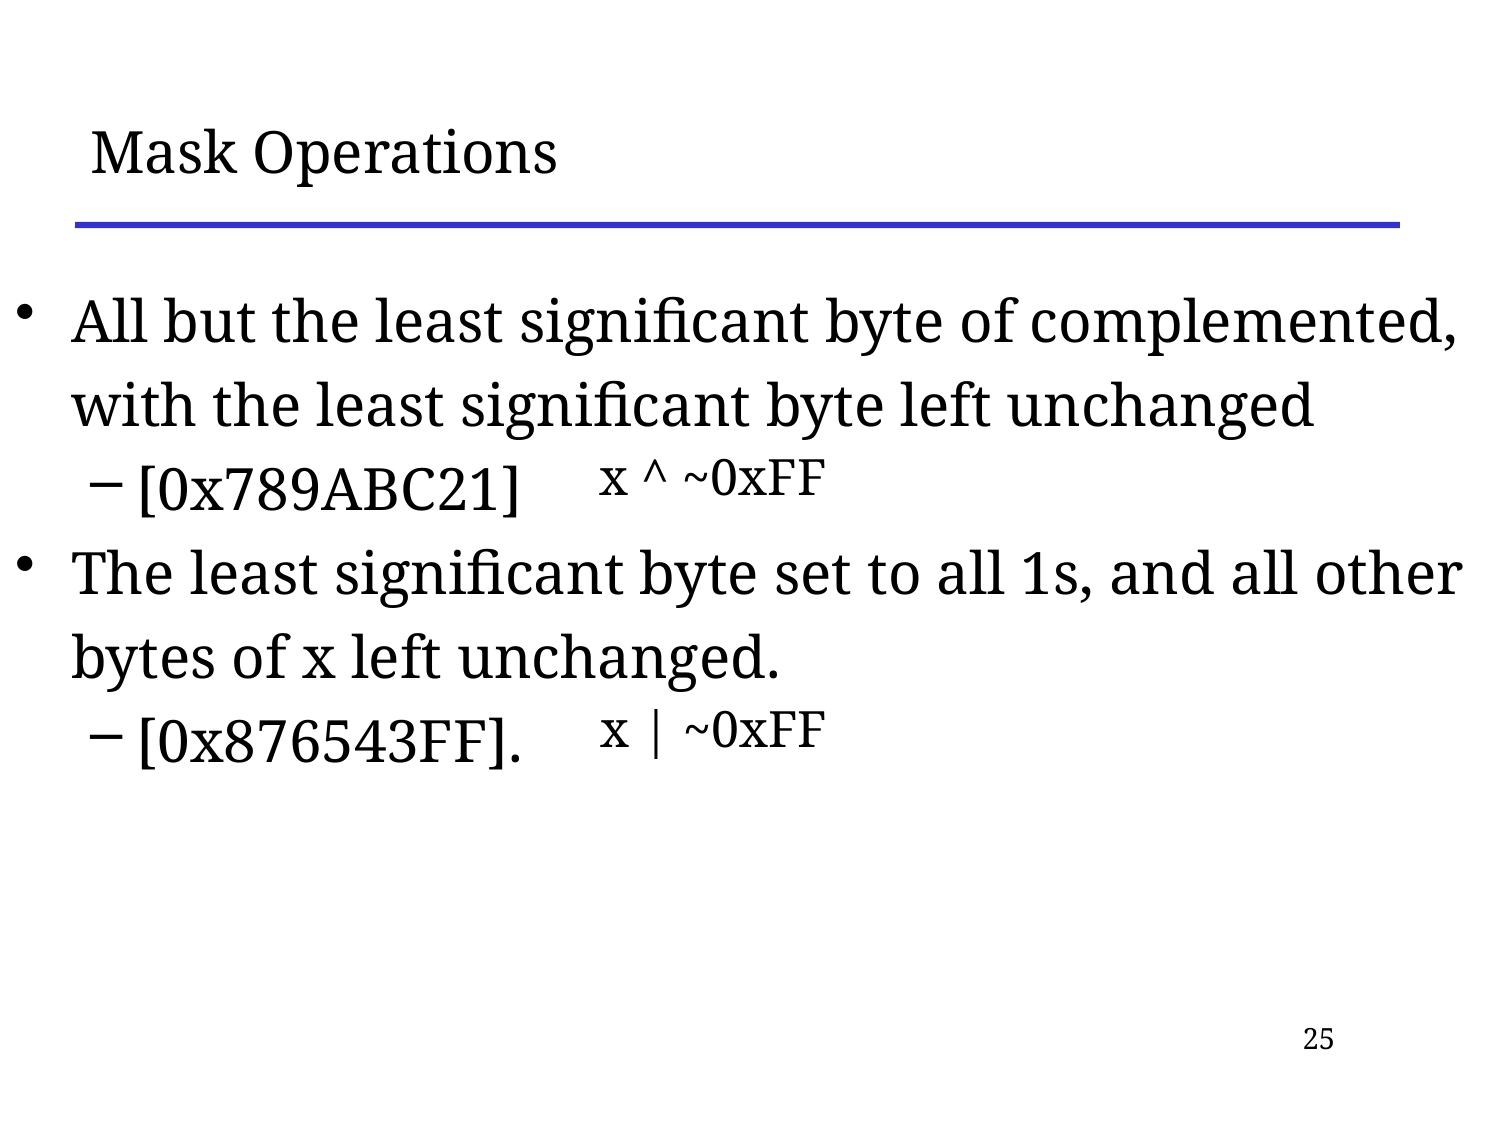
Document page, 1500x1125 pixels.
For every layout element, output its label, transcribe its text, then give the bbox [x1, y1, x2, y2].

text_box x ^ ~0xFF [591, 437, 835, 514]
slide_number 25 [1137, 1012, 1351, 1088]
title Mask Operations [75, 75, 1400, 225]
list All but the least significant byte of complemented, with the least significant byte left unchanged [0x789ABC21] The least significant byte set to all 1s, and all other bytes of x left unchanged. [0x876543FF]. [0, 262, 1488, 988]
text_box x | ~0xFF [592, 689, 836, 766]
